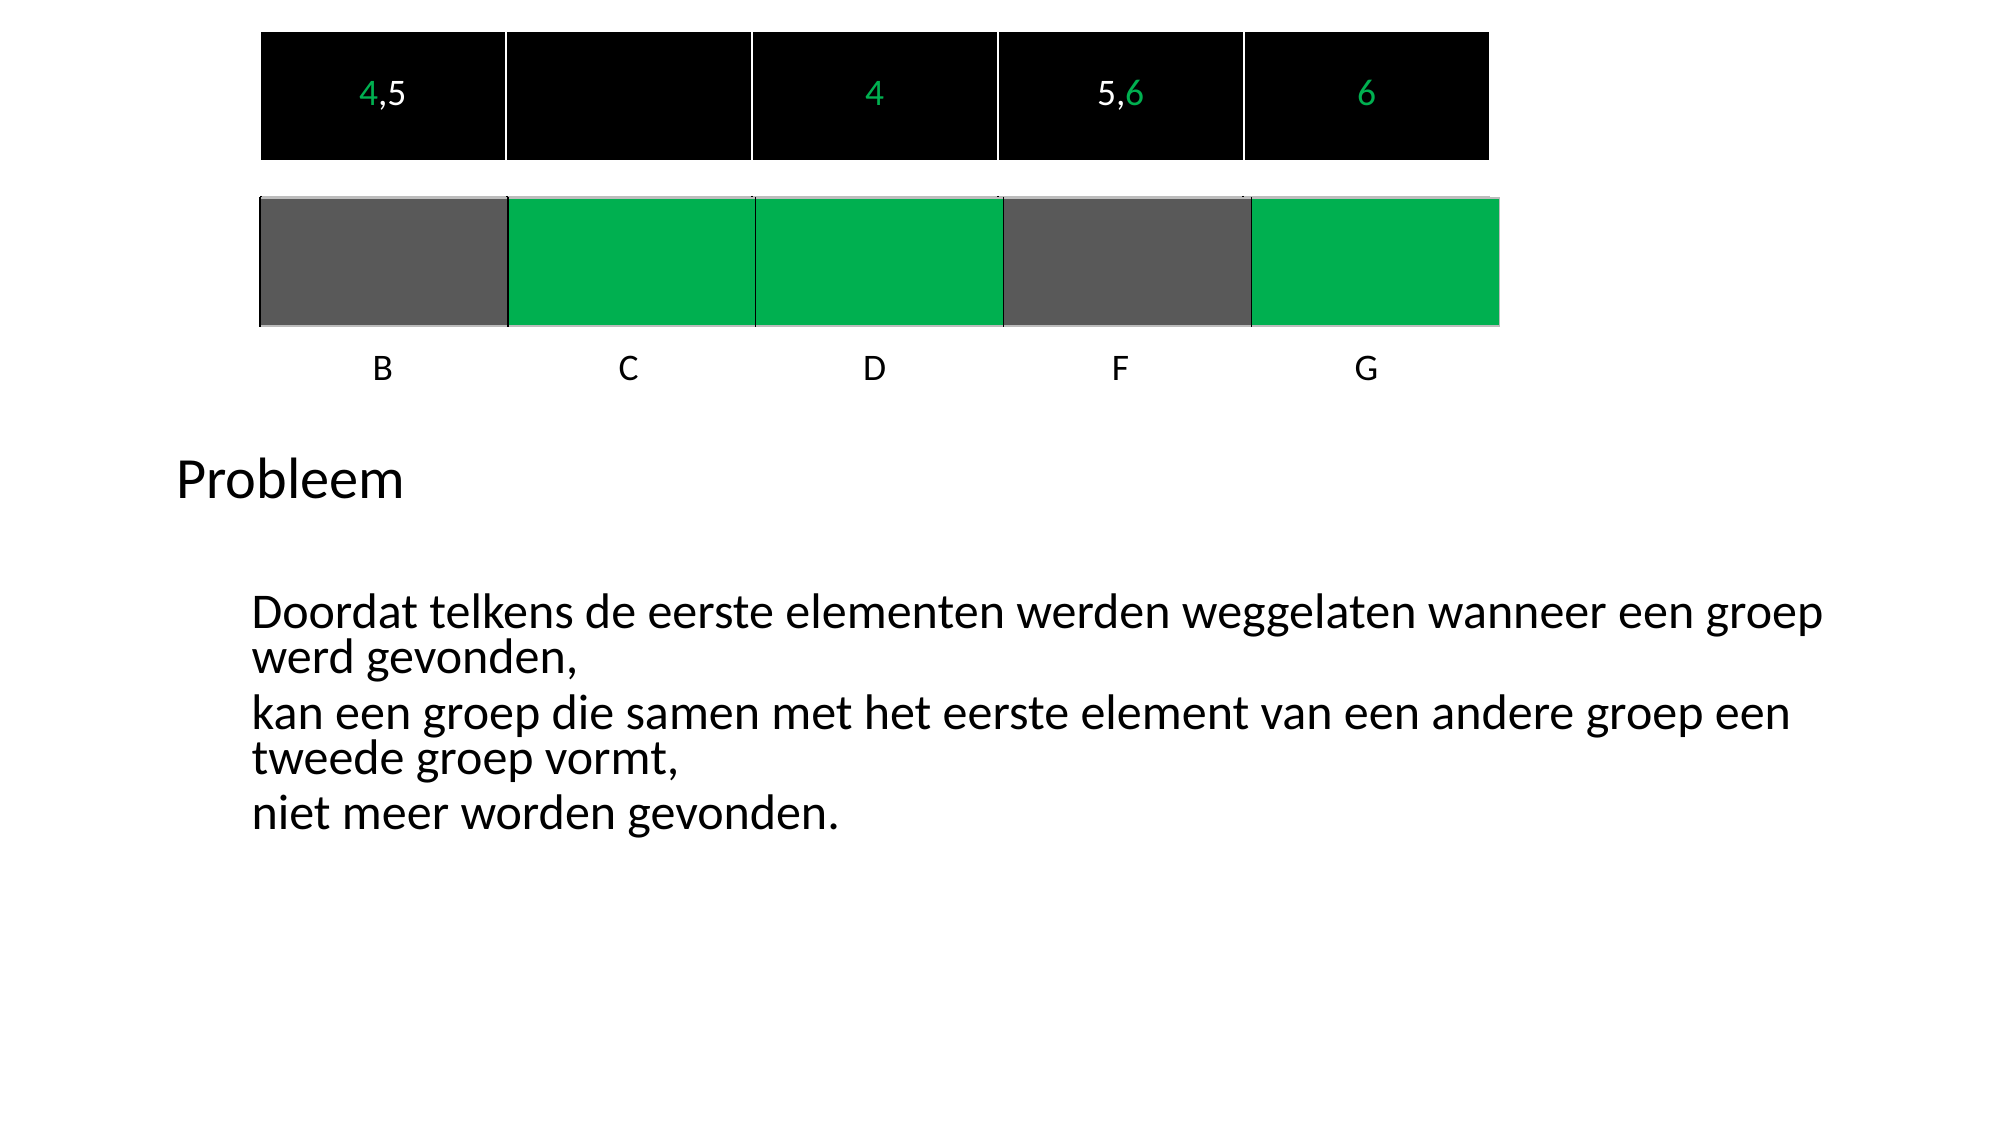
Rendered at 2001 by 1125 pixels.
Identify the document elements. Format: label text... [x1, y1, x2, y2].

table_header D [752, 327, 998, 436]
table_header 4 [753, 32, 997, 160]
table_header [507, 32, 751, 160]
table_header [1004, 199, 1251, 325]
table_header 5,6 [999, 32, 1243, 160]
table_header 6 [1245, 32, 1489, 160]
table_header [509, 199, 755, 325]
table_header G [1244, 327, 1489, 436]
table_header [756, 199, 1003, 325]
table_header [261, 199, 507, 325]
table_header [1252, 199, 1499, 325]
table_header F [998, 327, 1244, 436]
table_header B [260, 327, 506, 436]
table_header 4,5 [261, 32, 505, 160]
table_header C [506, 327, 752, 436]
list Probleem Doordat telkens de eerste elementen werden weggelaten wanneer een groep werd gevonden, kan een groep die samen met het eerste element van een andere groep een tweede groep vormt, niet meer worden gevonden. [161, 449, 1887, 1125]
